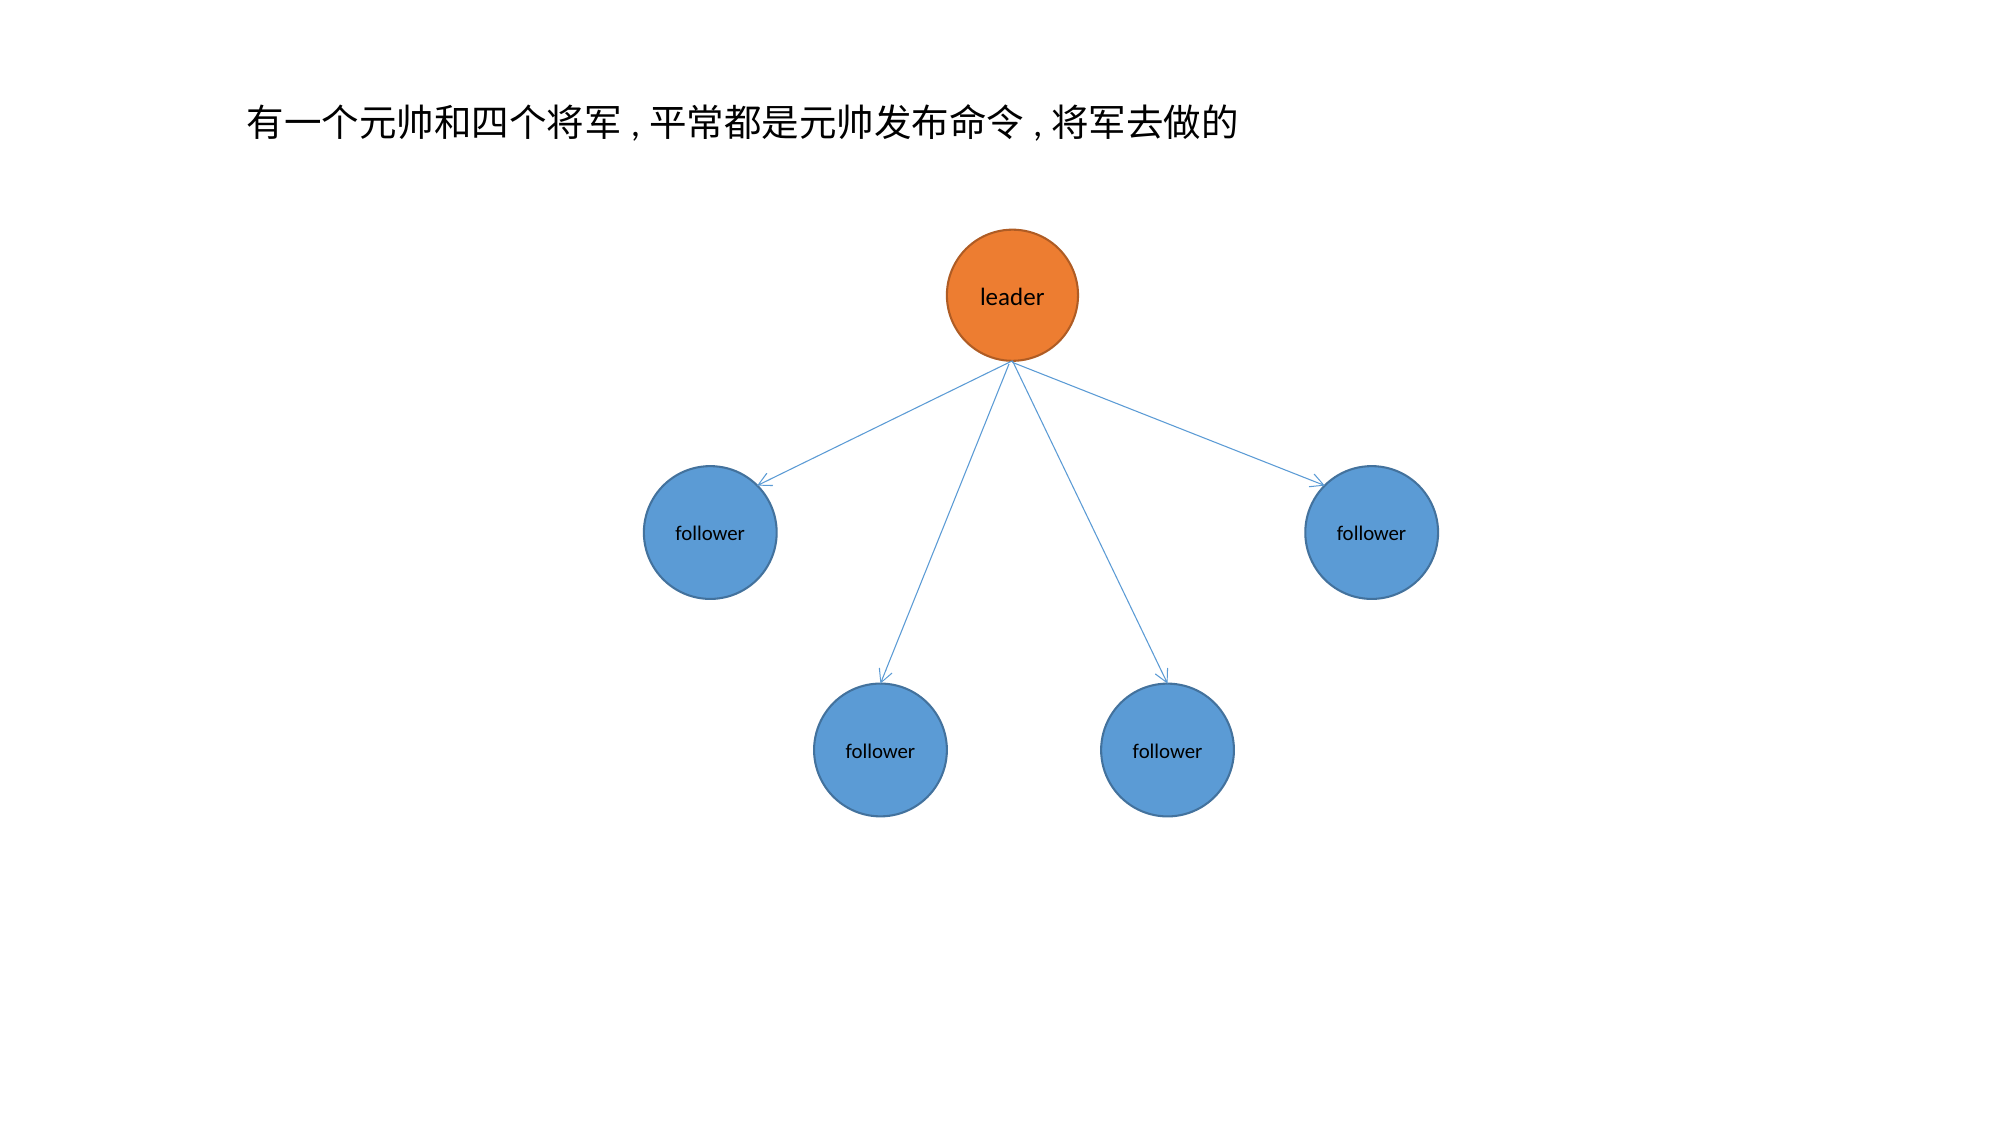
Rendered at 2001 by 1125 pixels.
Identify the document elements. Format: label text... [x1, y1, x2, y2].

text_box 有一个元帅和四个将军,平常都是元帅发布命令,将军去做的 [189, 91, 1521, 152]
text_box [946, 229, 1078, 360]
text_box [1012, 486, 1168, 684]
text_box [757, 360, 1012, 486]
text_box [1305, 466, 1438, 599]
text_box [880, 363, 1010, 684]
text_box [814, 683, 947, 817]
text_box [1101, 683, 1234, 817]
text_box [643, 466, 777, 599]
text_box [1012, 362, 1325, 486]
